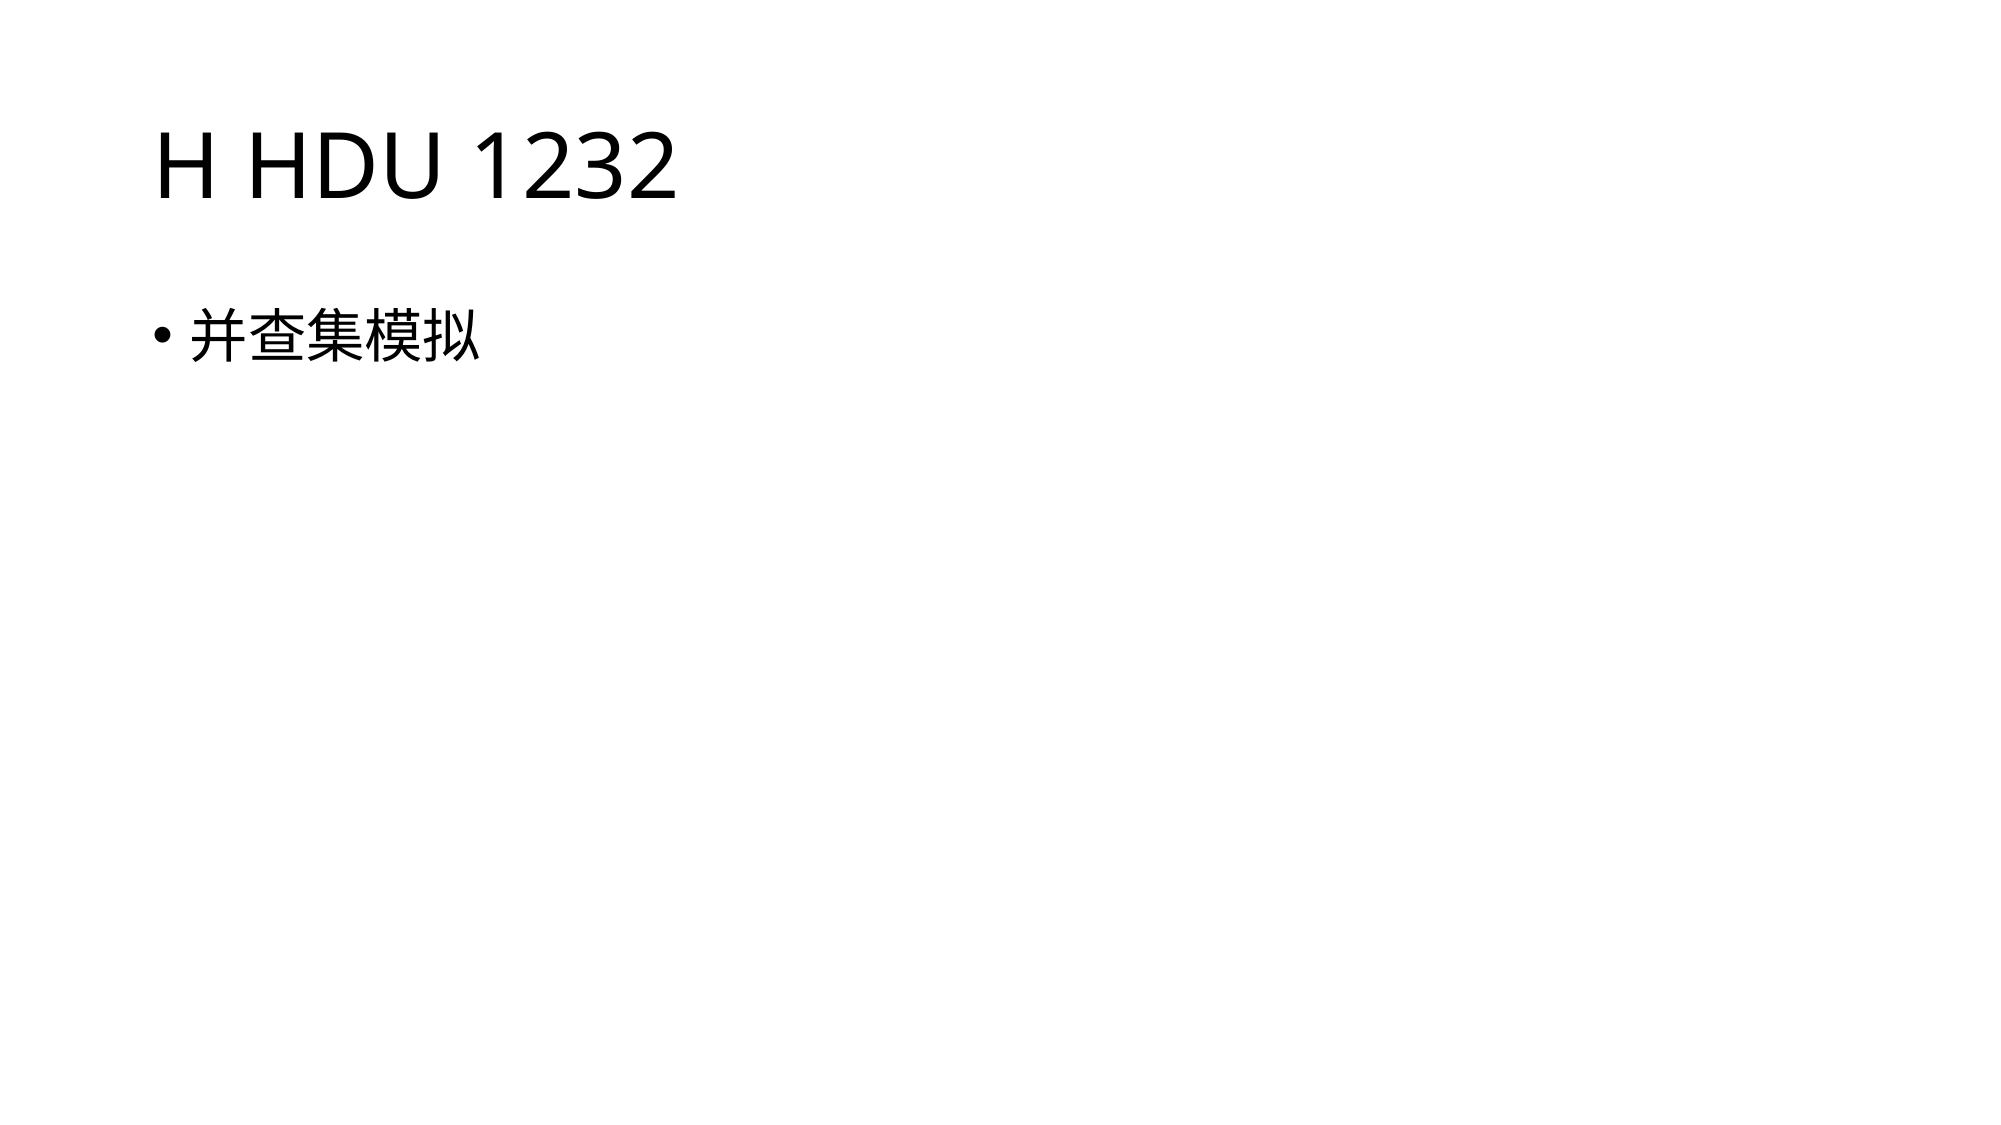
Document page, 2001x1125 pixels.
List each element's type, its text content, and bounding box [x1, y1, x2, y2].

title H HDU 1232 [137, 59, 1863, 278]
list 并查集模拟 [137, 299, 1863, 1014]
